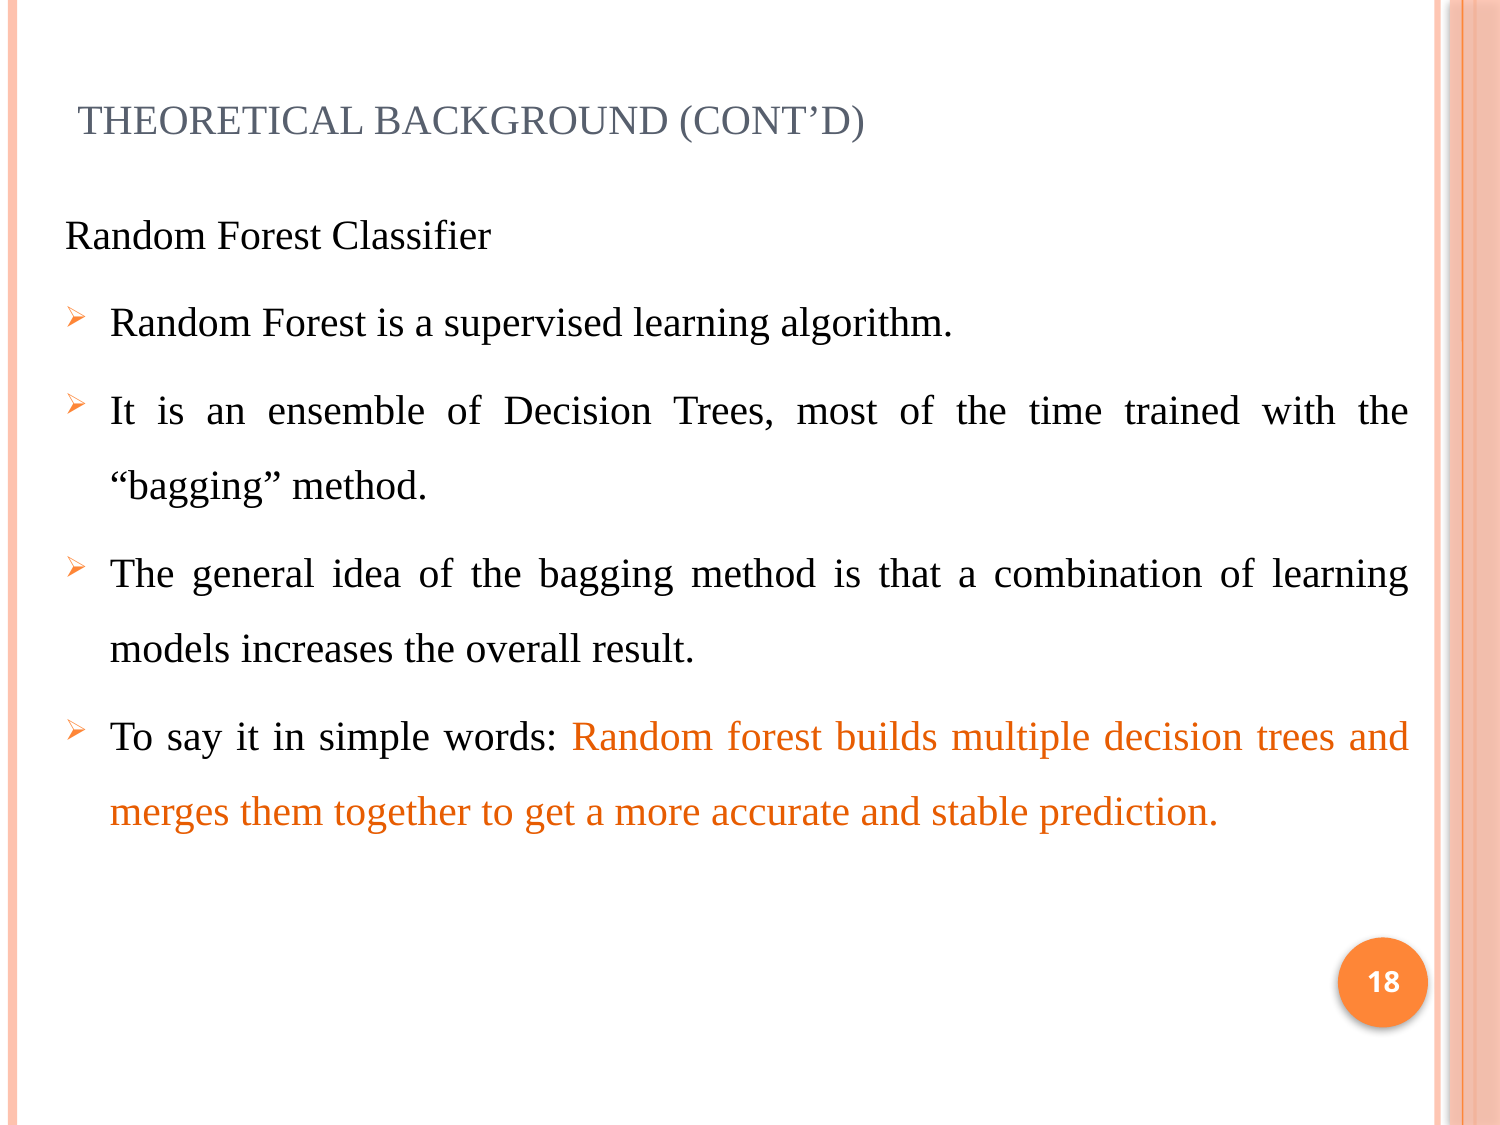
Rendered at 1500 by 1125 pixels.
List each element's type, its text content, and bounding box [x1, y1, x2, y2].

title Theoretical Background (Cont’d) [62, 0, 1288, 150]
slide_number 18 [1333, 940, 1434, 1027]
list Random Forest Classifier Random Forest is a supervised learning algorithm. It is an ensemble of Decision Trees, most of the time trained with the “bagging” method. The general idea of the bagging method is that a combination of learning models increases the overall result. To say it in simple words: Random forest builds multiple decision trees and merges them together to get a more accurate and stable prediction. [50, 174, 1425, 1030]
